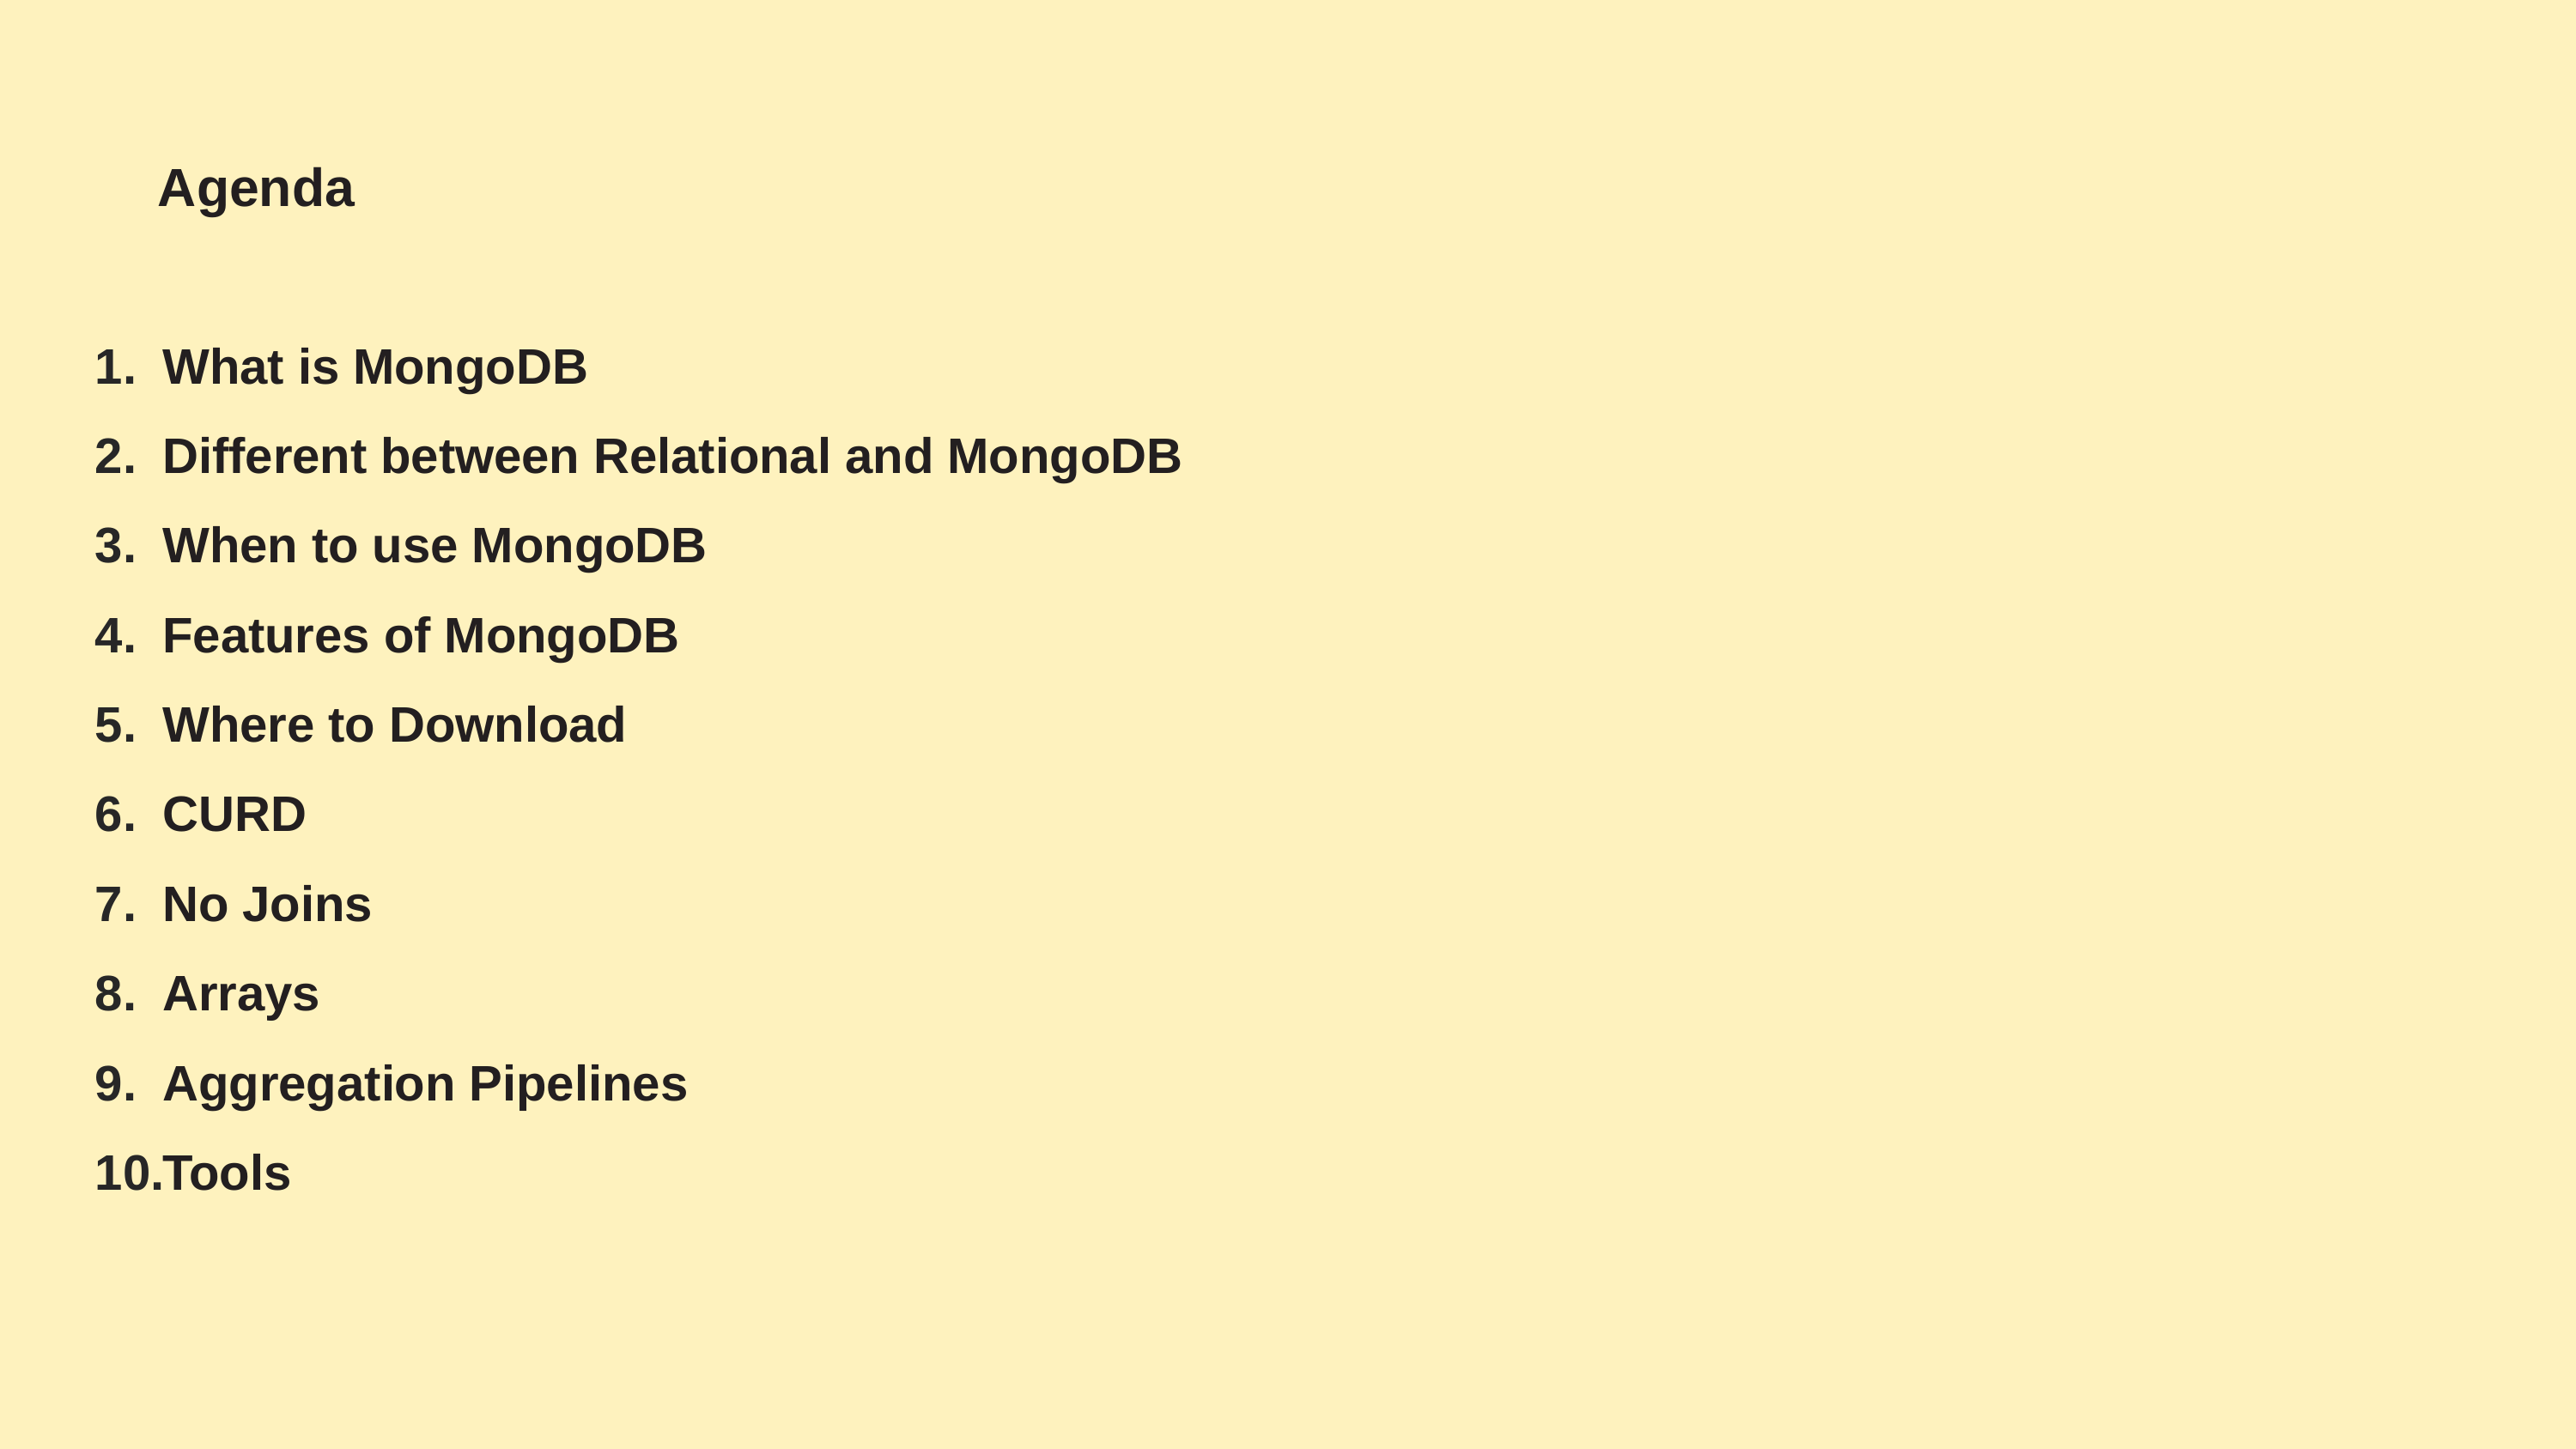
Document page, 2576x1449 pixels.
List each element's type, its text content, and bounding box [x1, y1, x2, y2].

subtitle What is MongoDB Different between Relational and MongoDB When to use MongoDB Features of MongoDB Where to Download CURD No Joins Arrays Aggregation Pipelines Tools [82, 297, 2380, 1216]
title Agenda [144, 144, 2443, 225]
